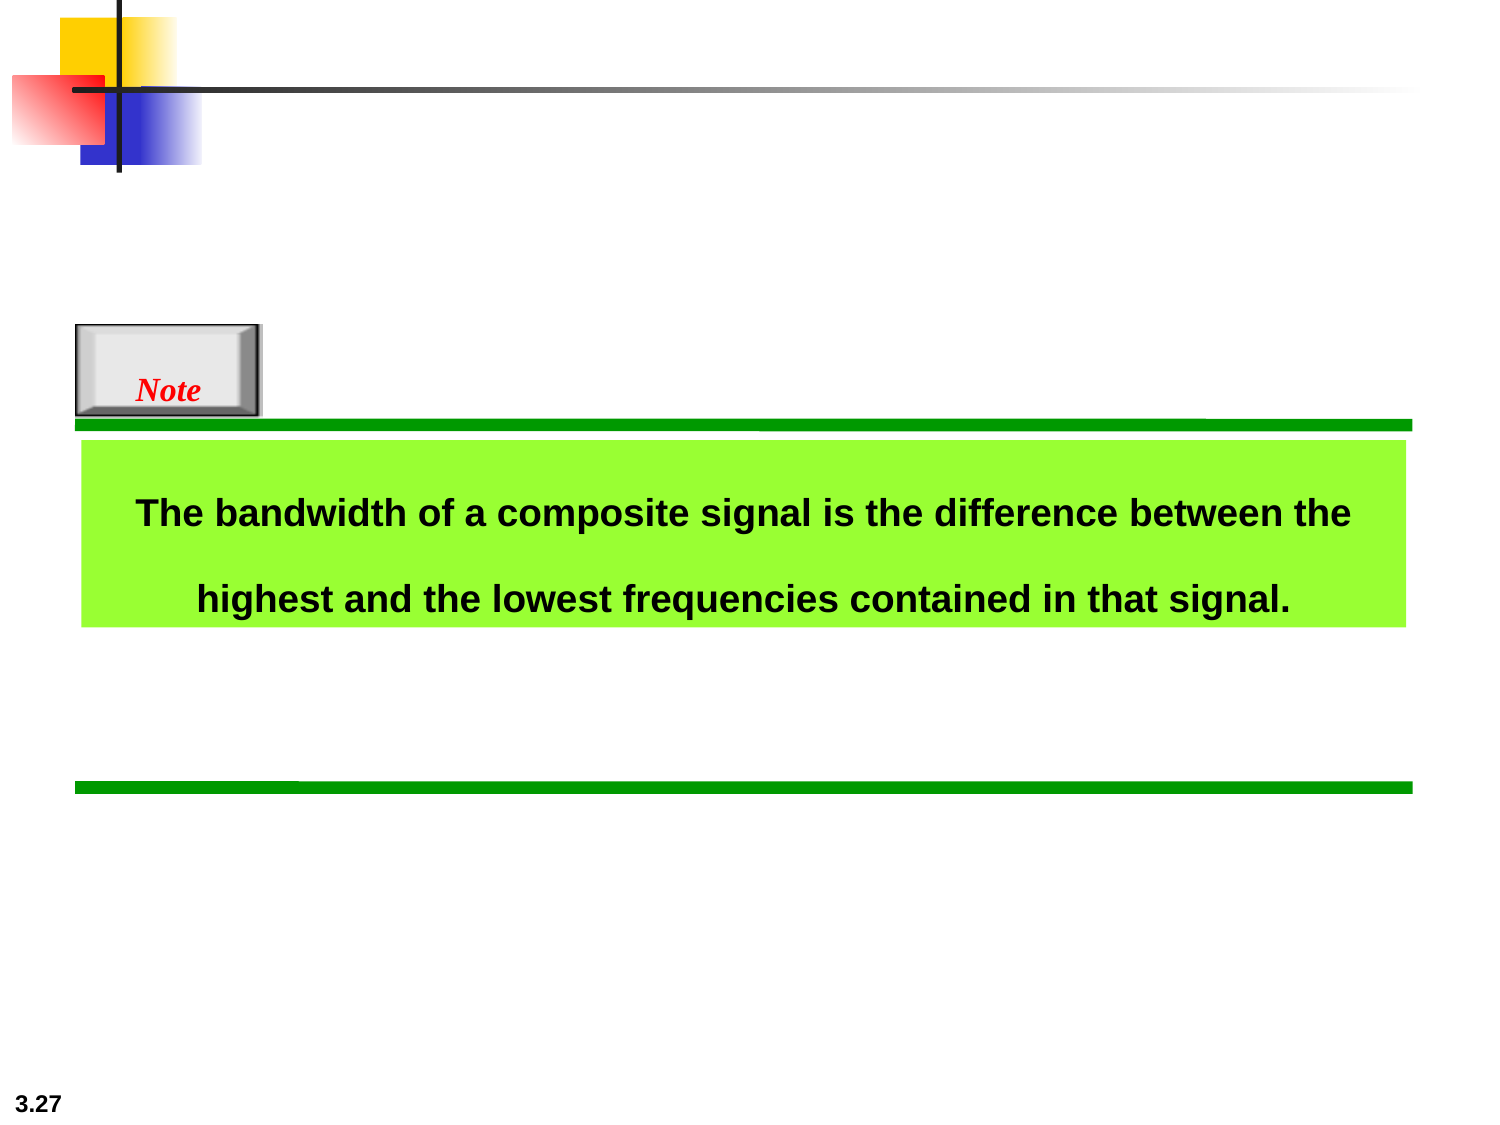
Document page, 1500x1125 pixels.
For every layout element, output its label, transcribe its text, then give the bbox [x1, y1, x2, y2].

text_box [72, 87, 1423, 93]
text_box [122, 93, 141, 165]
slide_number 3.27 [0, 1049, 313, 1125]
text_box [116, 93, 122, 173]
text_box The bandwidth of a composite signal is the difference between the highest and the lowest frequencies contained in that signal. [81, 440, 1407, 628]
text_box [80, 93, 116, 165]
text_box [74, 324, 263, 419]
text_box [116, 0, 122, 87]
text_box [60, 17, 116, 86]
text_box [12, 75, 105, 145]
text_box [122, 17, 177, 86]
text_box [141, 93, 202, 165]
